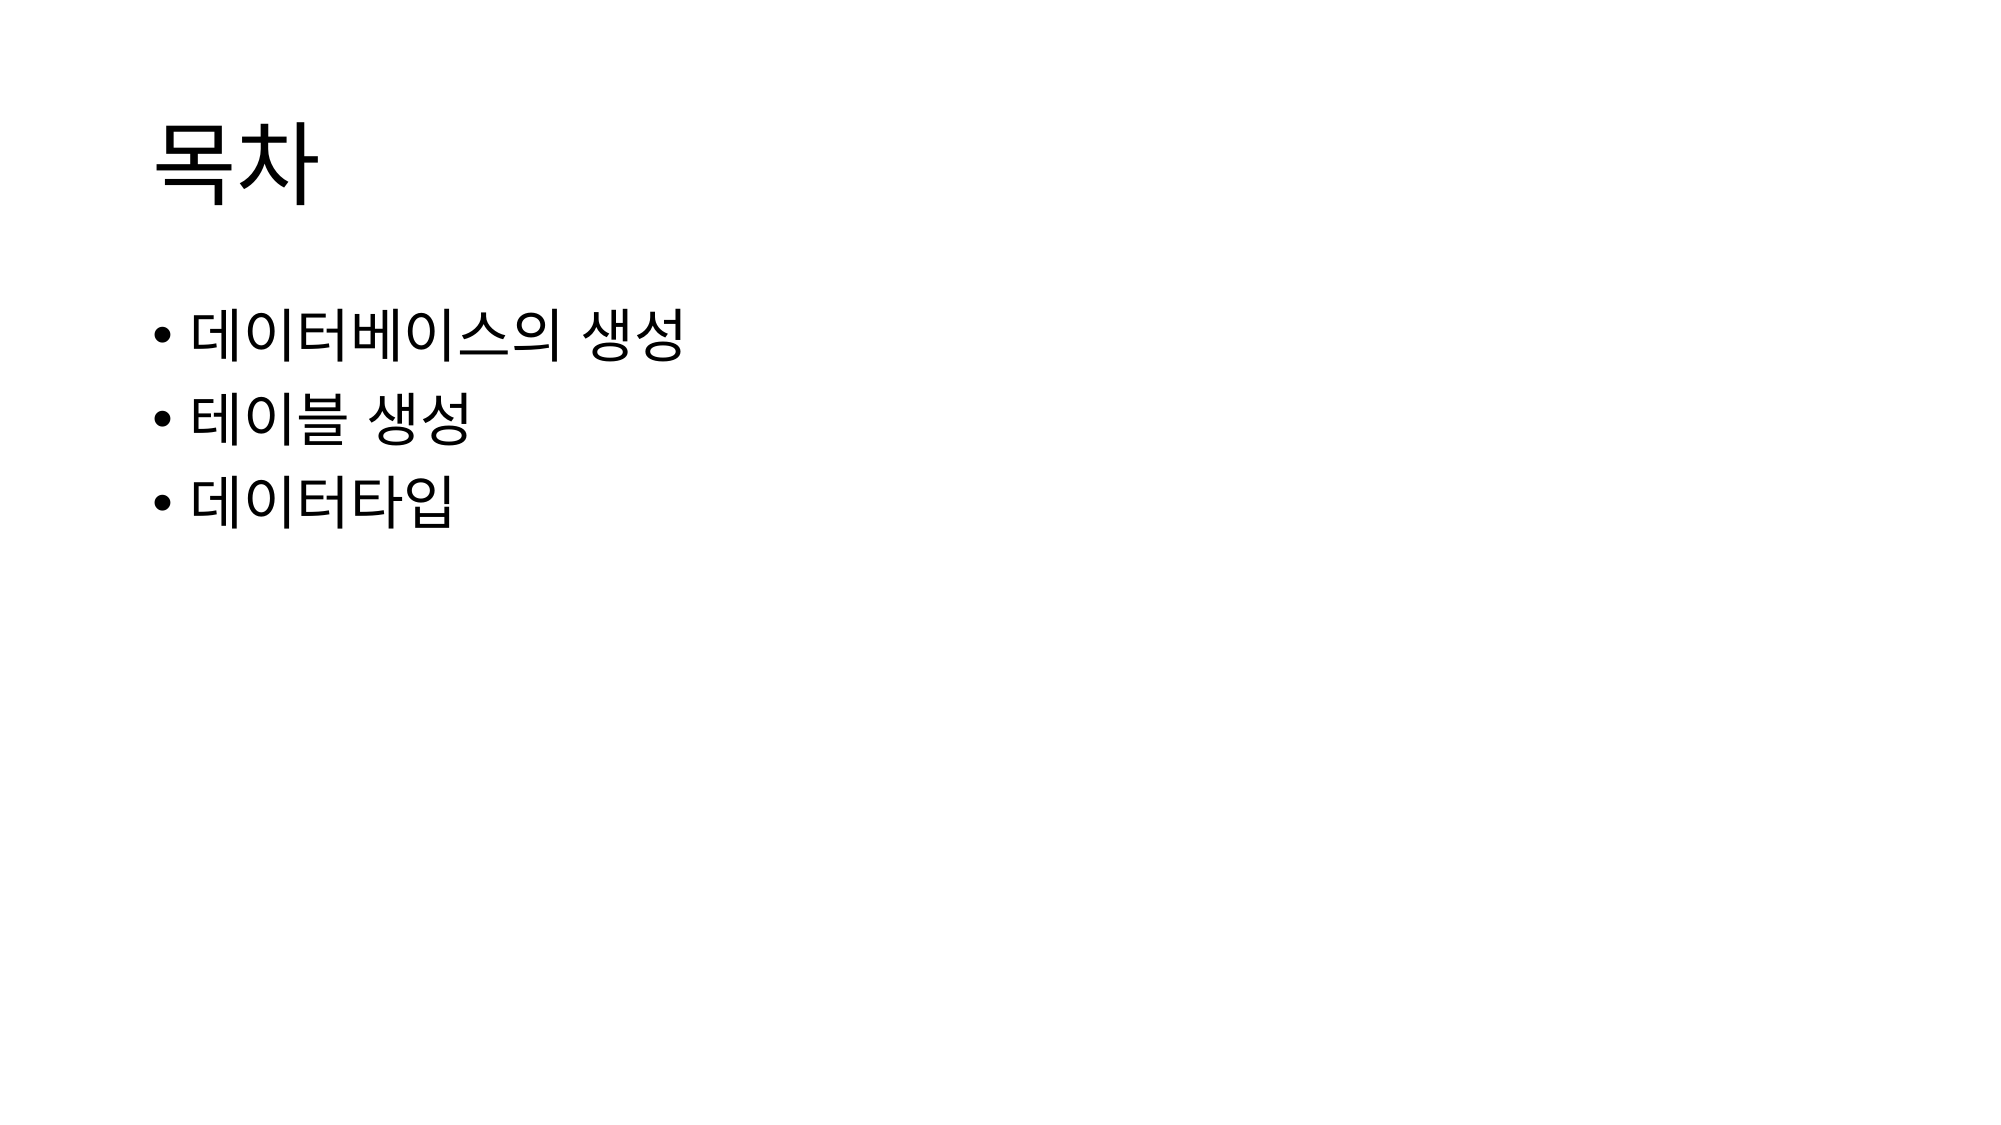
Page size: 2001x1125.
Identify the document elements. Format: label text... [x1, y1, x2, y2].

list 데이터베이스의 생성 테이블 생성 데이터타입 [137, 299, 1863, 1014]
title 목차 [137, 59, 1863, 278]
